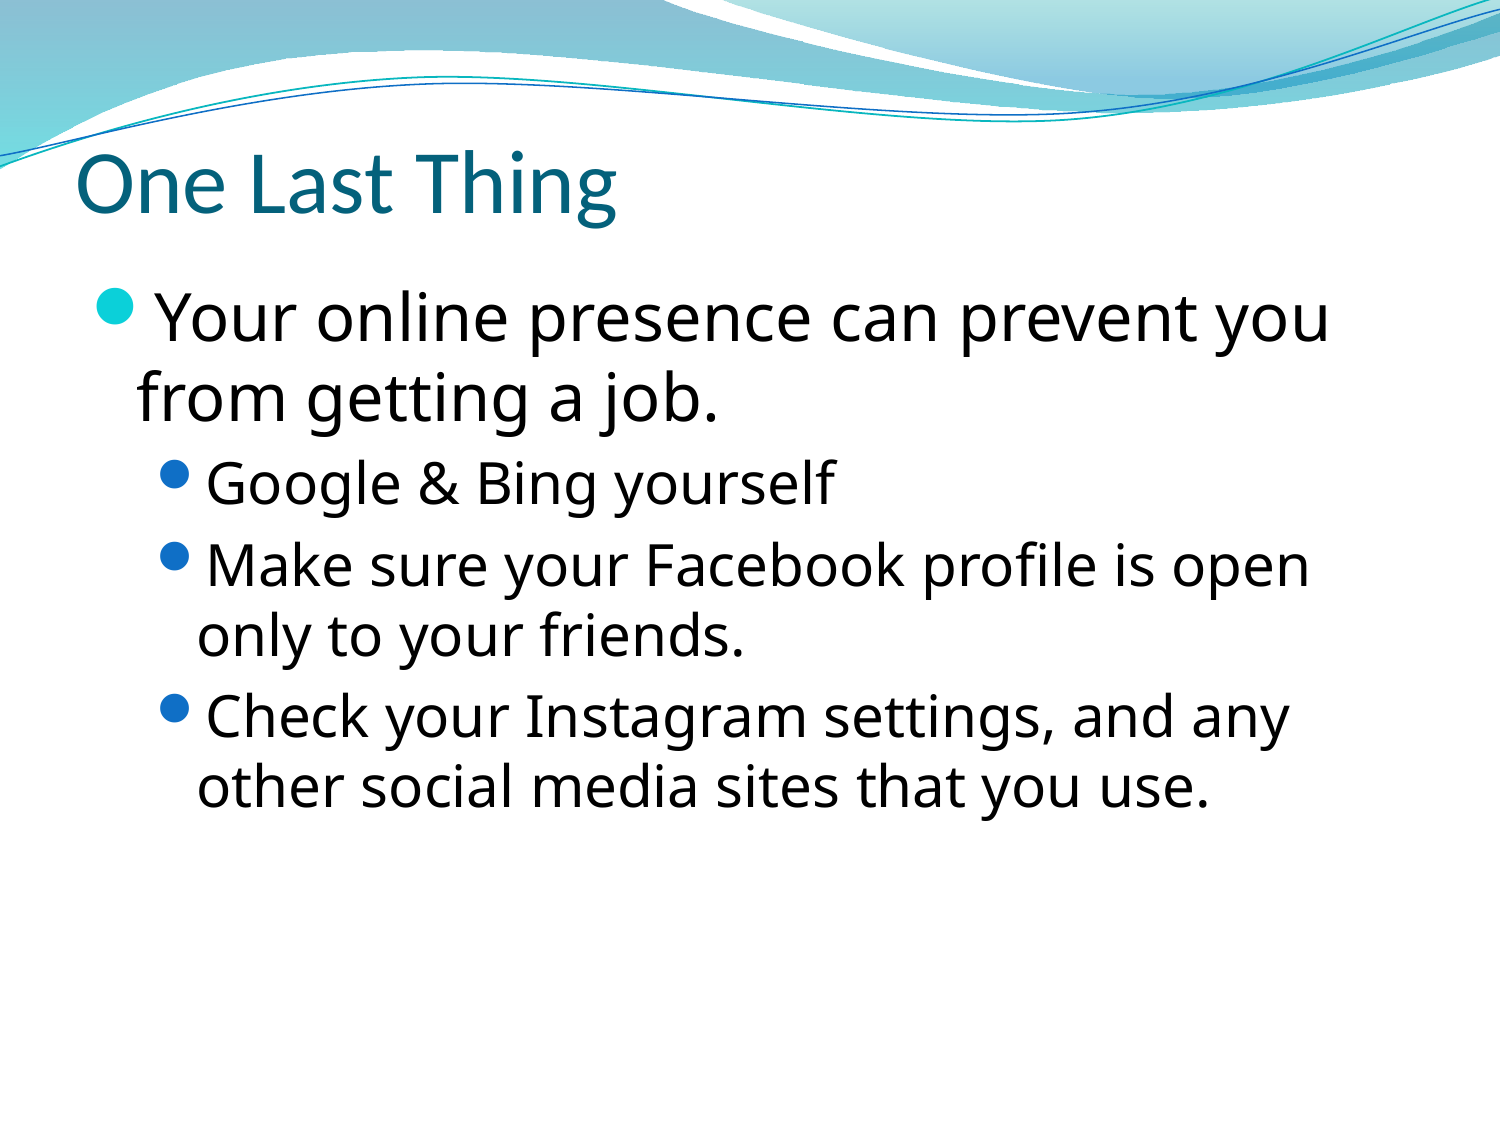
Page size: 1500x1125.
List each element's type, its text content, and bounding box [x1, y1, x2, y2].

title One Last Thing [75, 115, 1425, 232]
list Your online presence can prevent you from getting a job. Google & Bing yourself Make sure your Facebook profile is open only to your friends. Check your Instagram settings, and any other social media sites that you use. [76, 267, 1427, 1035]
